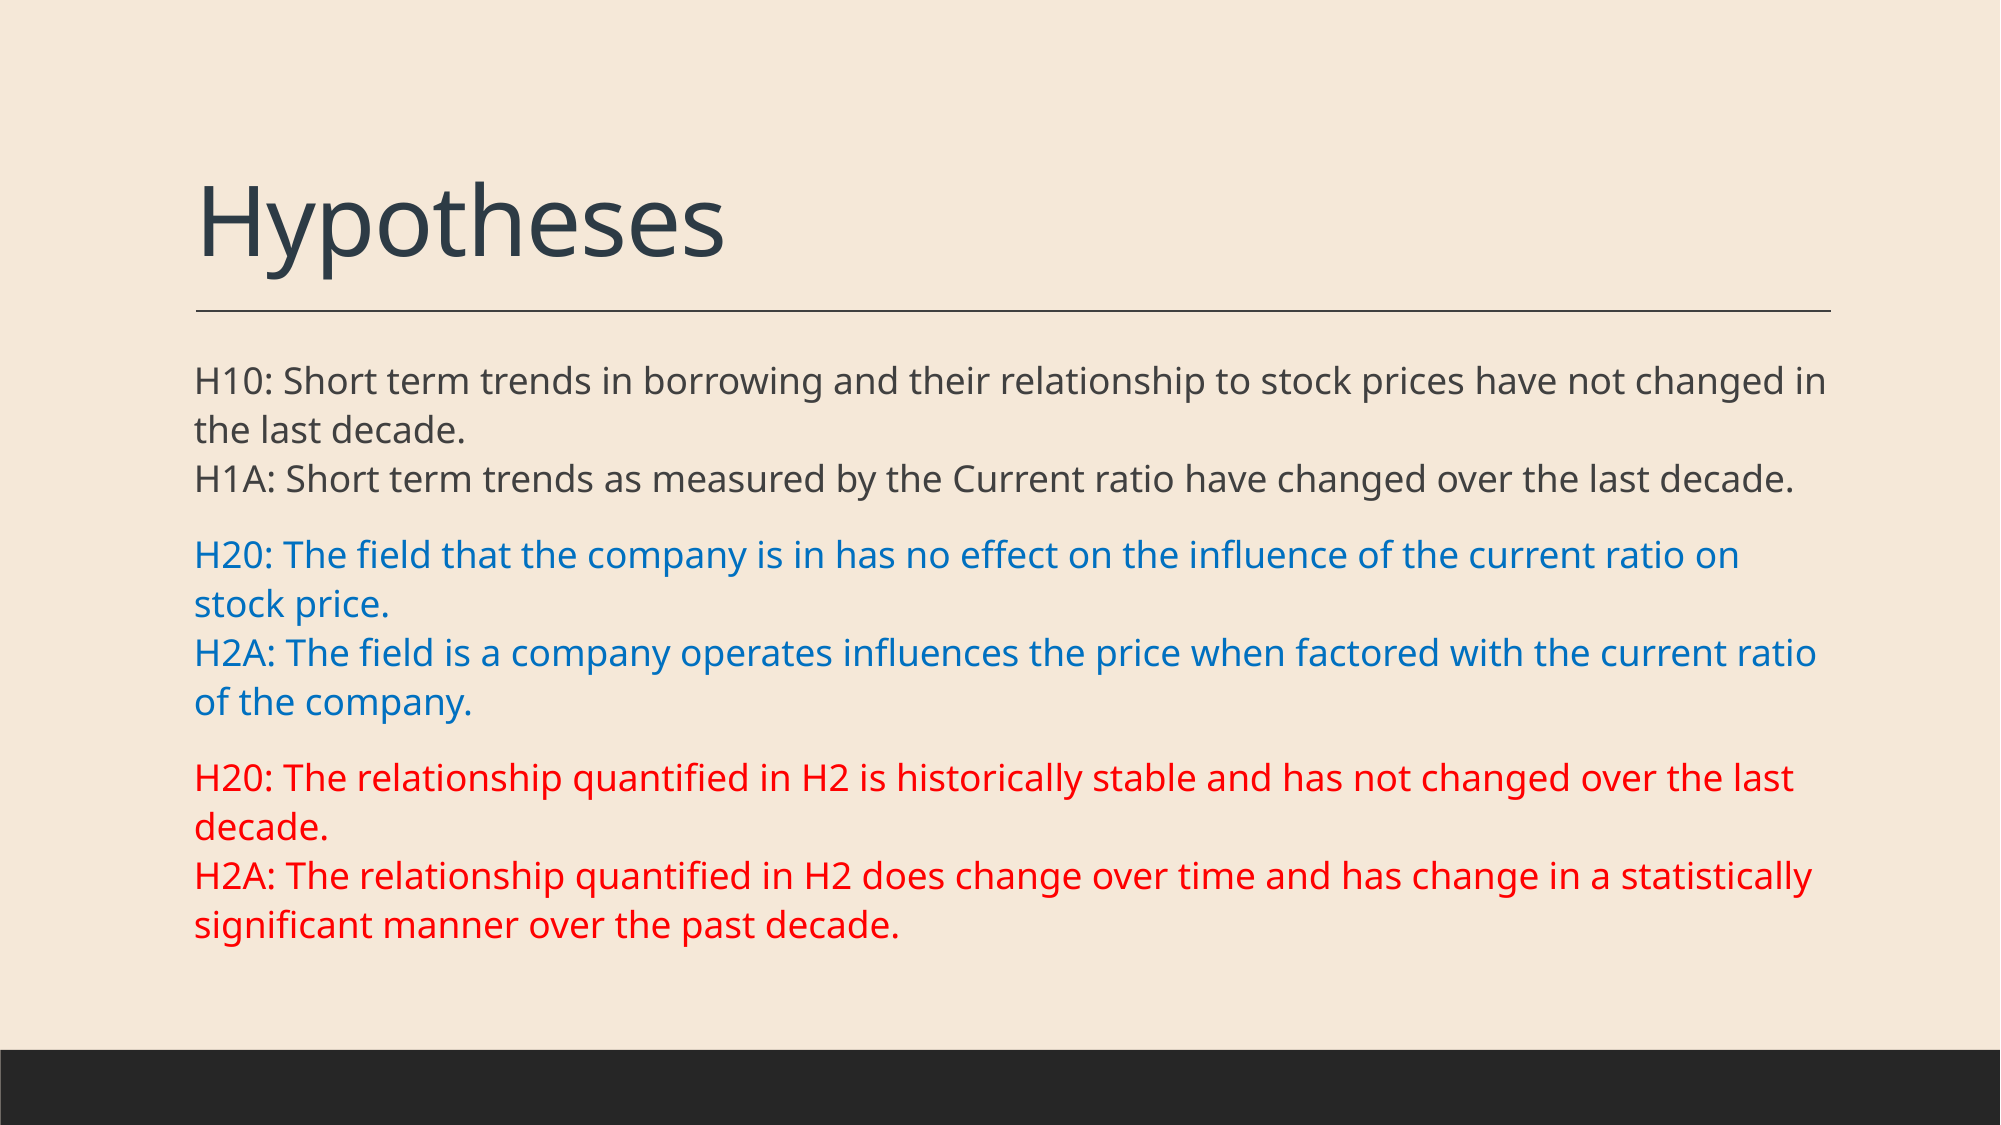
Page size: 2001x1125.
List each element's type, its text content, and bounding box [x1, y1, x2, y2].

title Hypotheses [180, 47, 1830, 285]
list H10: Short term trends in borrowing and their relationship to stock prices have not changed in the last decade. H1A: Short term trends as measured by the Current ratio have changed over the last decade. H20: The field that the company is in has no effect on the influence of the current ratio on stock price. H2A: The field is a company operates influences the price when factored with the current ratio of the company. H20: The relationship quantified in H2 is historically stable and has not changed over the last decade. H2A: The relationship quantified in H2 does change over time and has change in a statistically significant manner over the past decade. [180, 345, 1830, 963]
